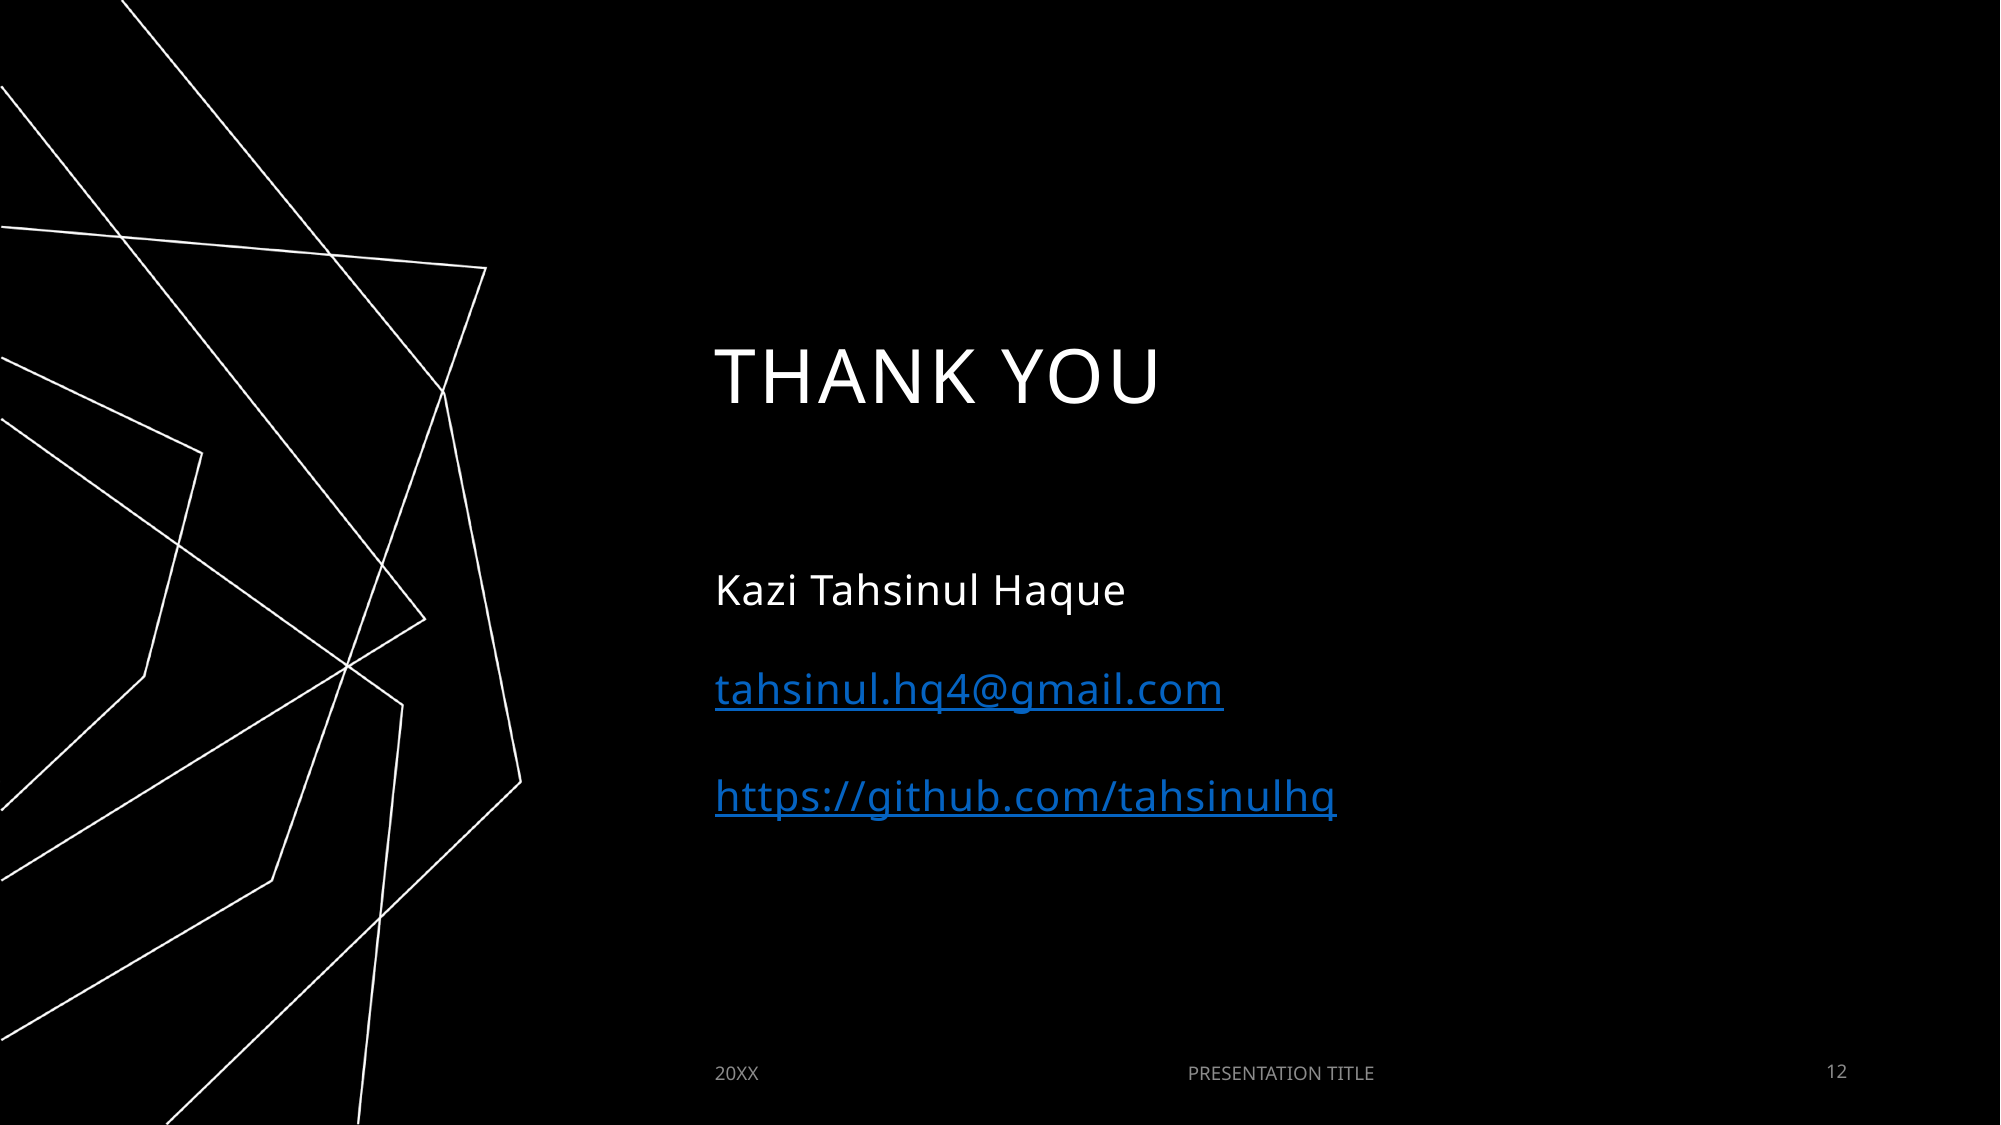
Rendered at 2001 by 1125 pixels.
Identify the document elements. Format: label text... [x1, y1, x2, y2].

slide_number 20XX [699, 1042, 992, 1103]
slide_number 12 [1571, 1042, 1863, 1103]
title THANK YOU [699, 177, 1386, 428]
subtitle Kazi Tahsinul Haque tahsinul.hq4@gmail.com https://github.com/tahsinulhq [699, 531, 1386, 757]
footer PRESENTATION TITLE [1062, 1042, 1500, 1103]
picture [0, 0, 522, 1125]
